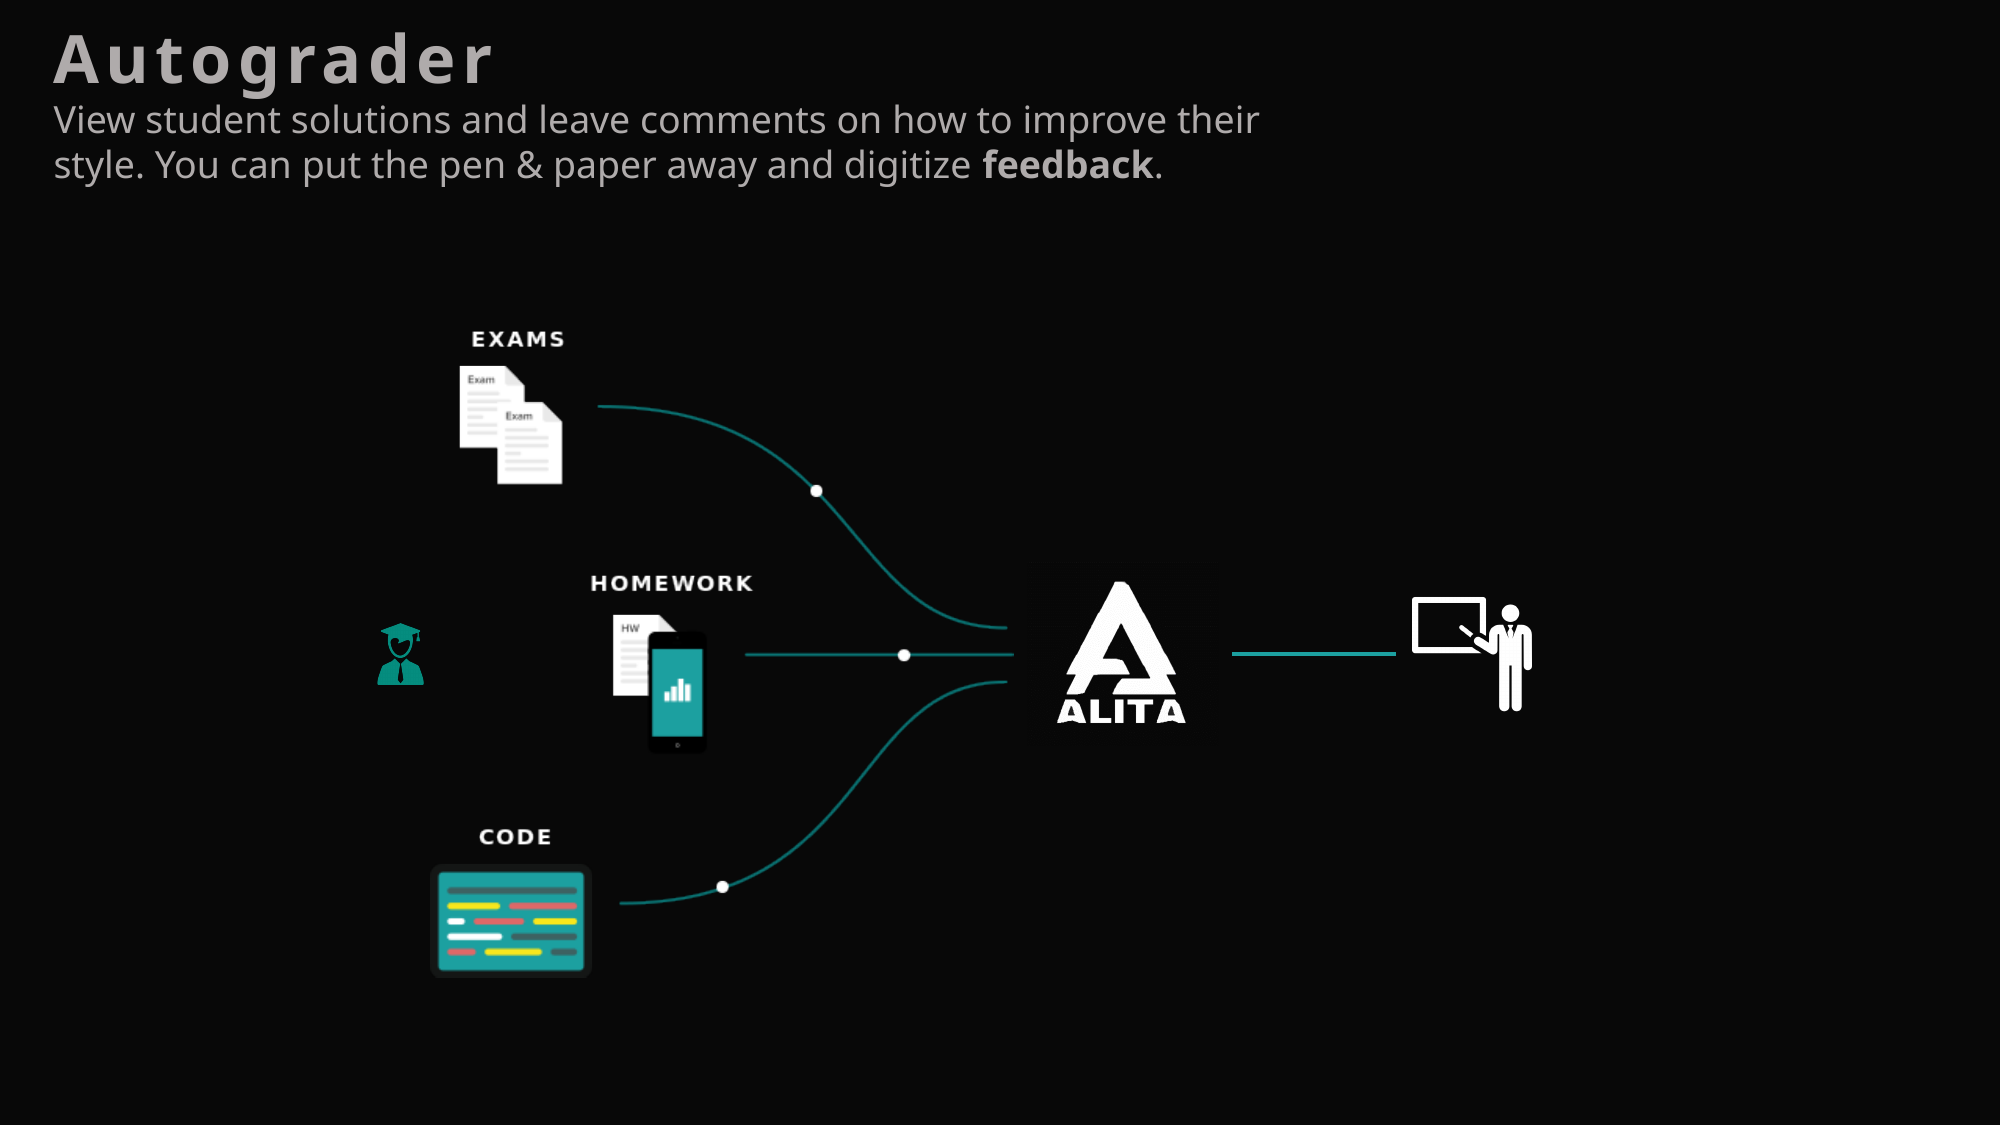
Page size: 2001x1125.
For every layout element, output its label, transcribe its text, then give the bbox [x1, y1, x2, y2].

text_box Autograder View student solutions and leave comments on how to improve their style. You can put the pen & paper away and digitize feedback. [38, 9, 1326, 194]
picture [370, 330, 1014, 978]
picture [1412, 594, 1532, 714]
picture [1027, 562, 1219, 746]
